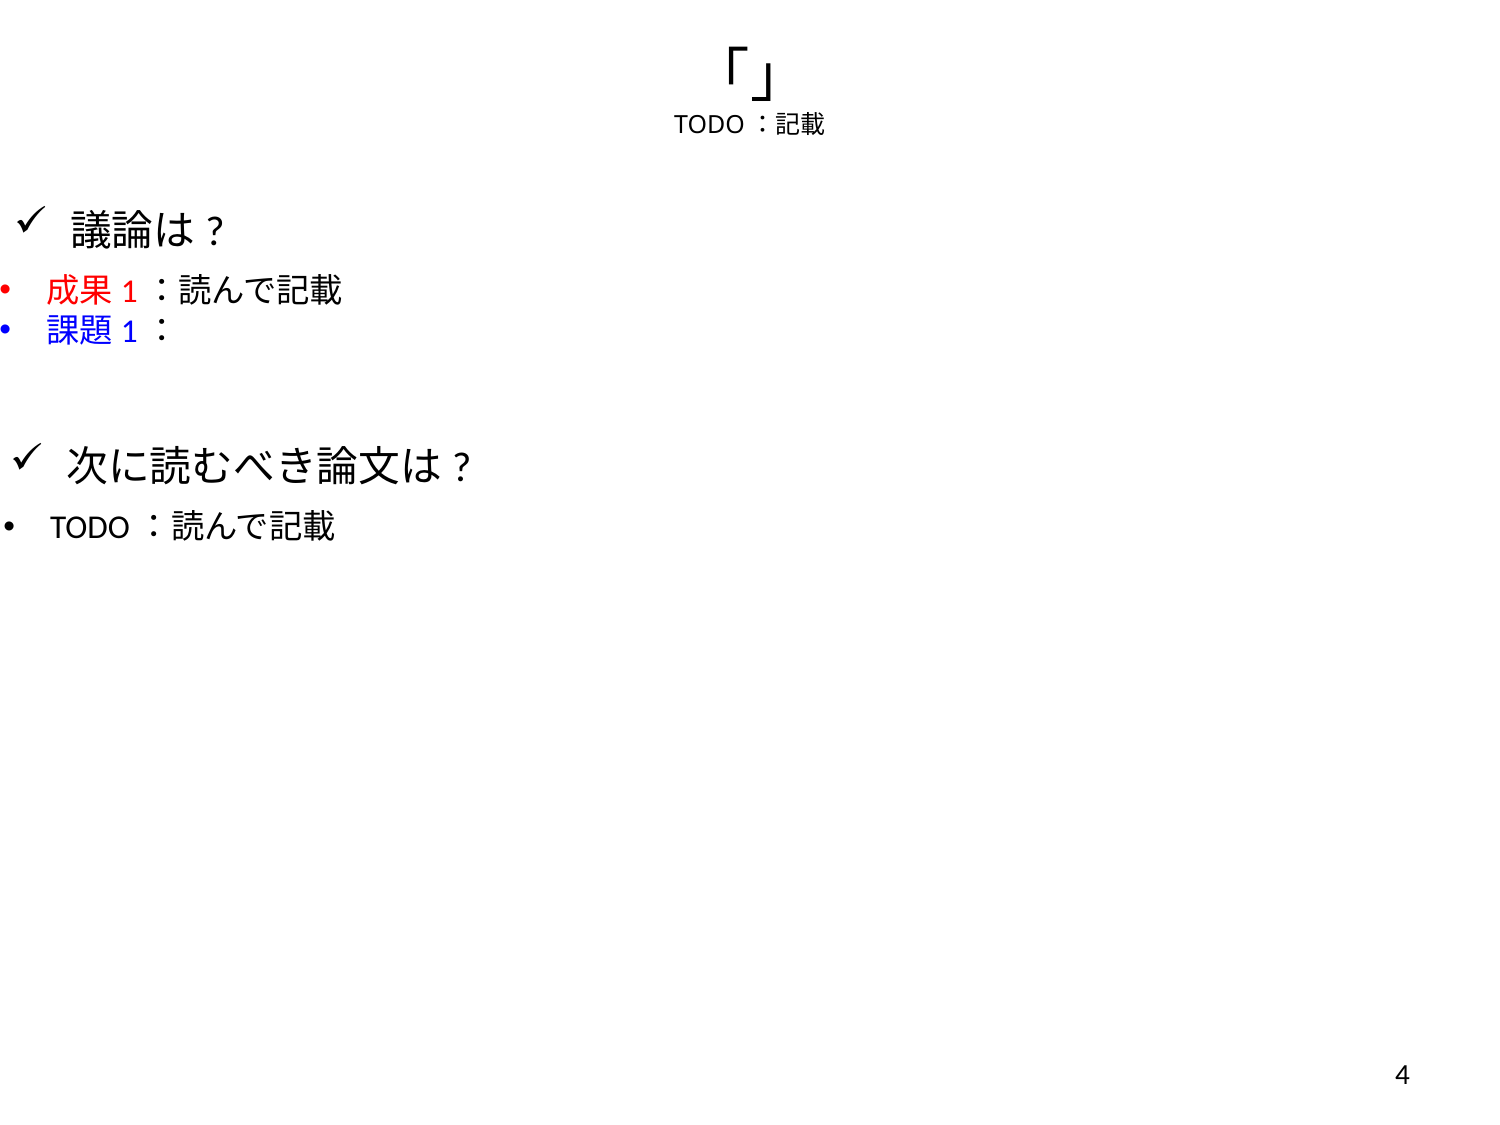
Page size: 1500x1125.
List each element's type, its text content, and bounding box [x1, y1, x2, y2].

text_box TODO：読んで記載 [0, 498, 351, 553]
text_box 議論は? [0, 196, 240, 261]
text_box 次に読むべき論文は? [0, 432, 487, 498]
text_box 「」 TODO：記載 [41, 30, 1459, 208]
slide_number 4 [1074, 1042, 1425, 1103]
text_box 成果1：読んで記載 課題1： [0, 262, 358, 357]
